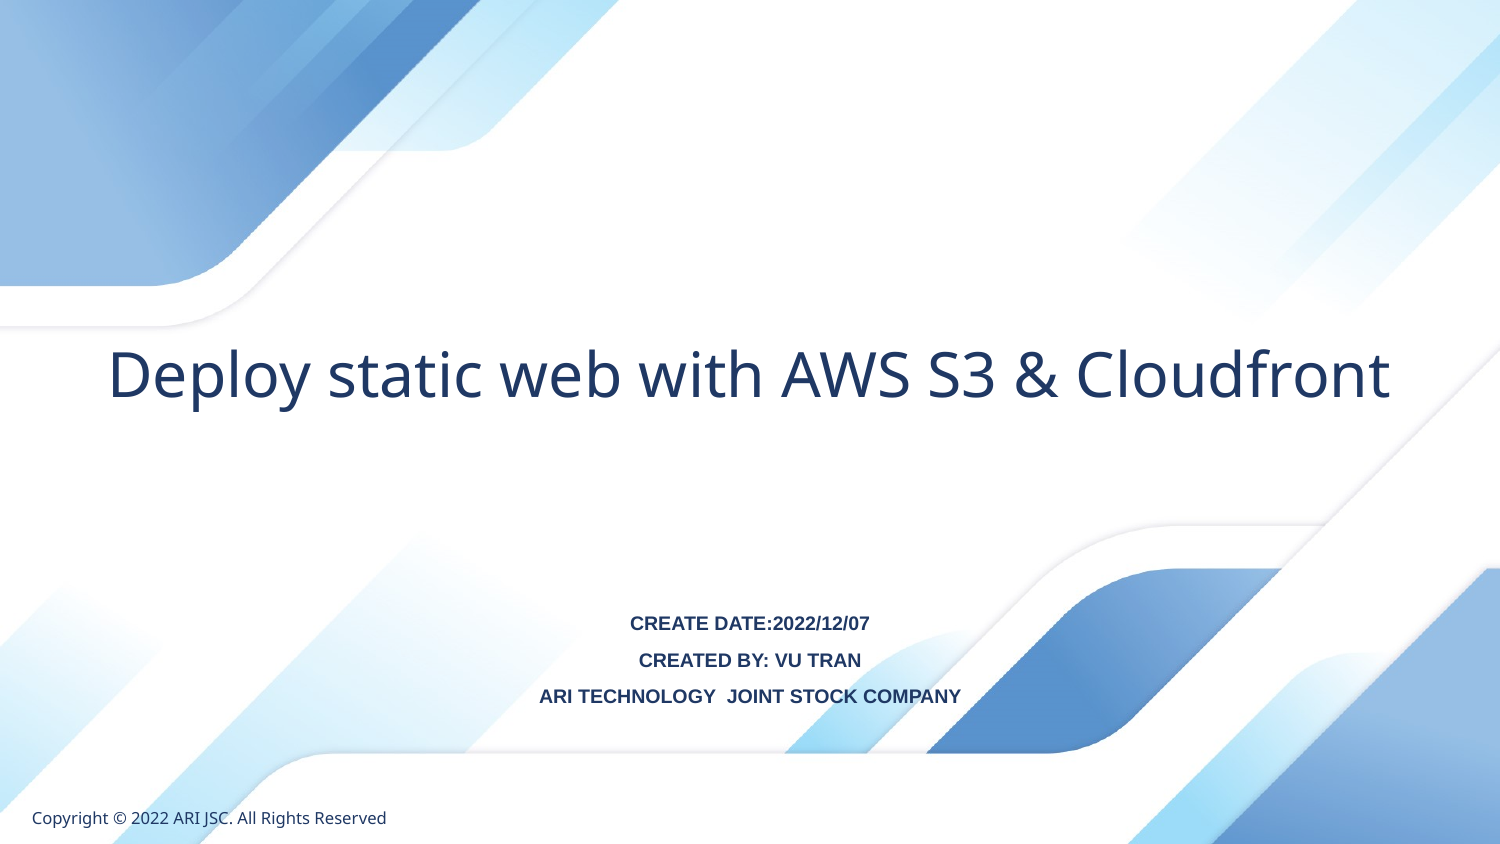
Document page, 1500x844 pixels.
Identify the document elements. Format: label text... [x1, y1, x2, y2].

title Deploy static web with AWS S3 & Cloudfront [50, 211, 1450, 522]
subtitle CREATE DATE:2022/12/07 CREATED BY: VU TRAN ARI TECHNOLOGY JOINT STOCK COMPANY [187, 510, 1313, 714]
